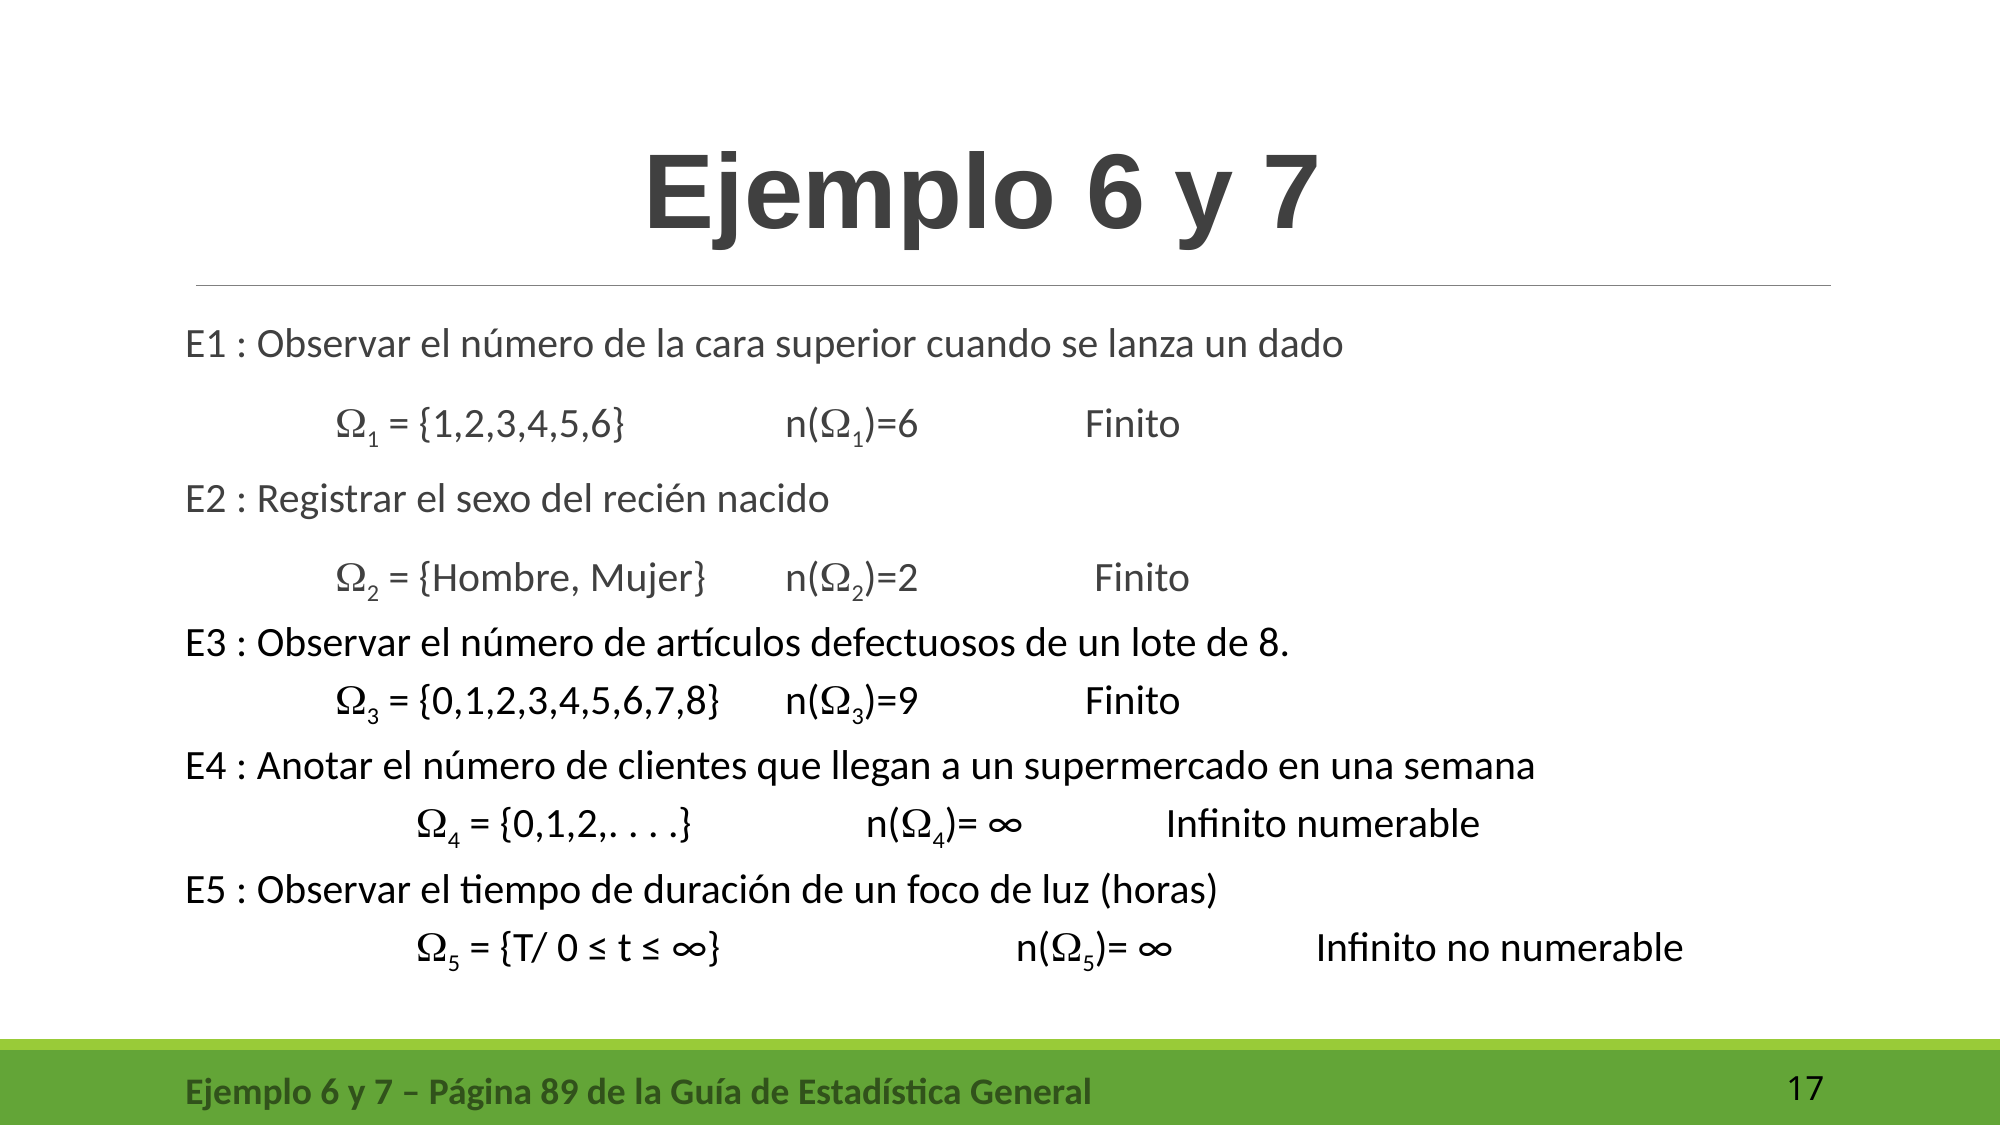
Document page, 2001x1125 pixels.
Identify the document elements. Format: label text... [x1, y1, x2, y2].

slide_number 17 [1624, 1059, 1840, 1120]
list E1 : Observar el número de la cara superior cuando se lanza un dado 1 = {1,2,3,4,5,6} n(1)=6 Finito E2 : Registrar el sexo del recién nacido 2 = {Hombre, Mujer} n(2)=2 Finito E3 : Observar el número de artículos defectuosos de un lote de 8. 3 = {0,1,2,3,4,5,6,7,8} n(3)=9 Finito E4 : Anotar el número de clientes que llegan a un supermercado en una semana 4 = {0,1,2,. . . .} n(4)= ∞ Infinito numerable E5 : Observar el tiempo de duración de un foco de luz (horas) 5 = {T/ 0 ≤ t ≤ ∞} n(5)= ∞ Infinito no numerable [184, 314, 1863, 1024]
text_box Ejemplo 6 y 7 – Página 89 de la Guía de Estadística General [159, 1058, 1119, 1121]
text_box Ejemplo 6 y 7 [211, 129, 1732, 263]
